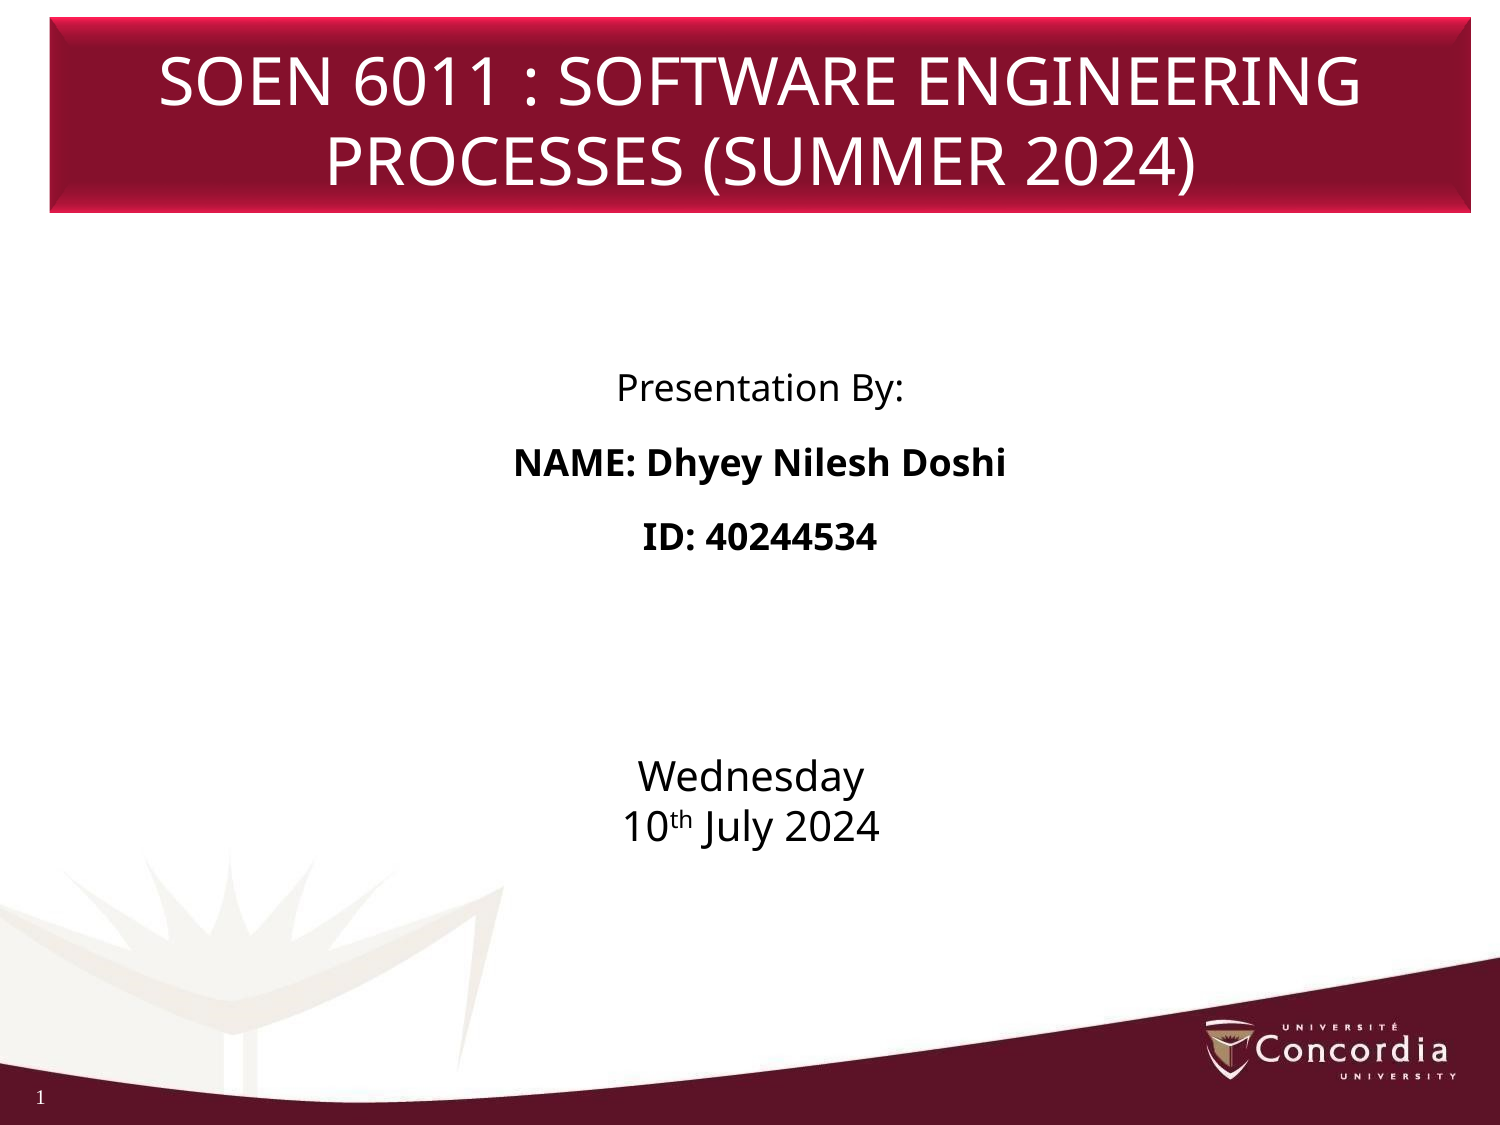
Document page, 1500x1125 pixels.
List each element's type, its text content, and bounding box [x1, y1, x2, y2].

text_box [49, 17, 1471, 213]
text_box Wednesday 10th July 2024 [561, 749, 939, 850]
subtitle Presentation By: NAME: Dhyey Nilesh Doshi ID: 40244534 [305, 279, 1216, 716]
slide_number 1 [16, 1083, 46, 1109]
picture [0, 0, 1500, 1125]
text_box SOEN 6011 : SOFTWARE ENGINEERING PROCESSES (SUMMER 2024) [96, 38, 1424, 279]
